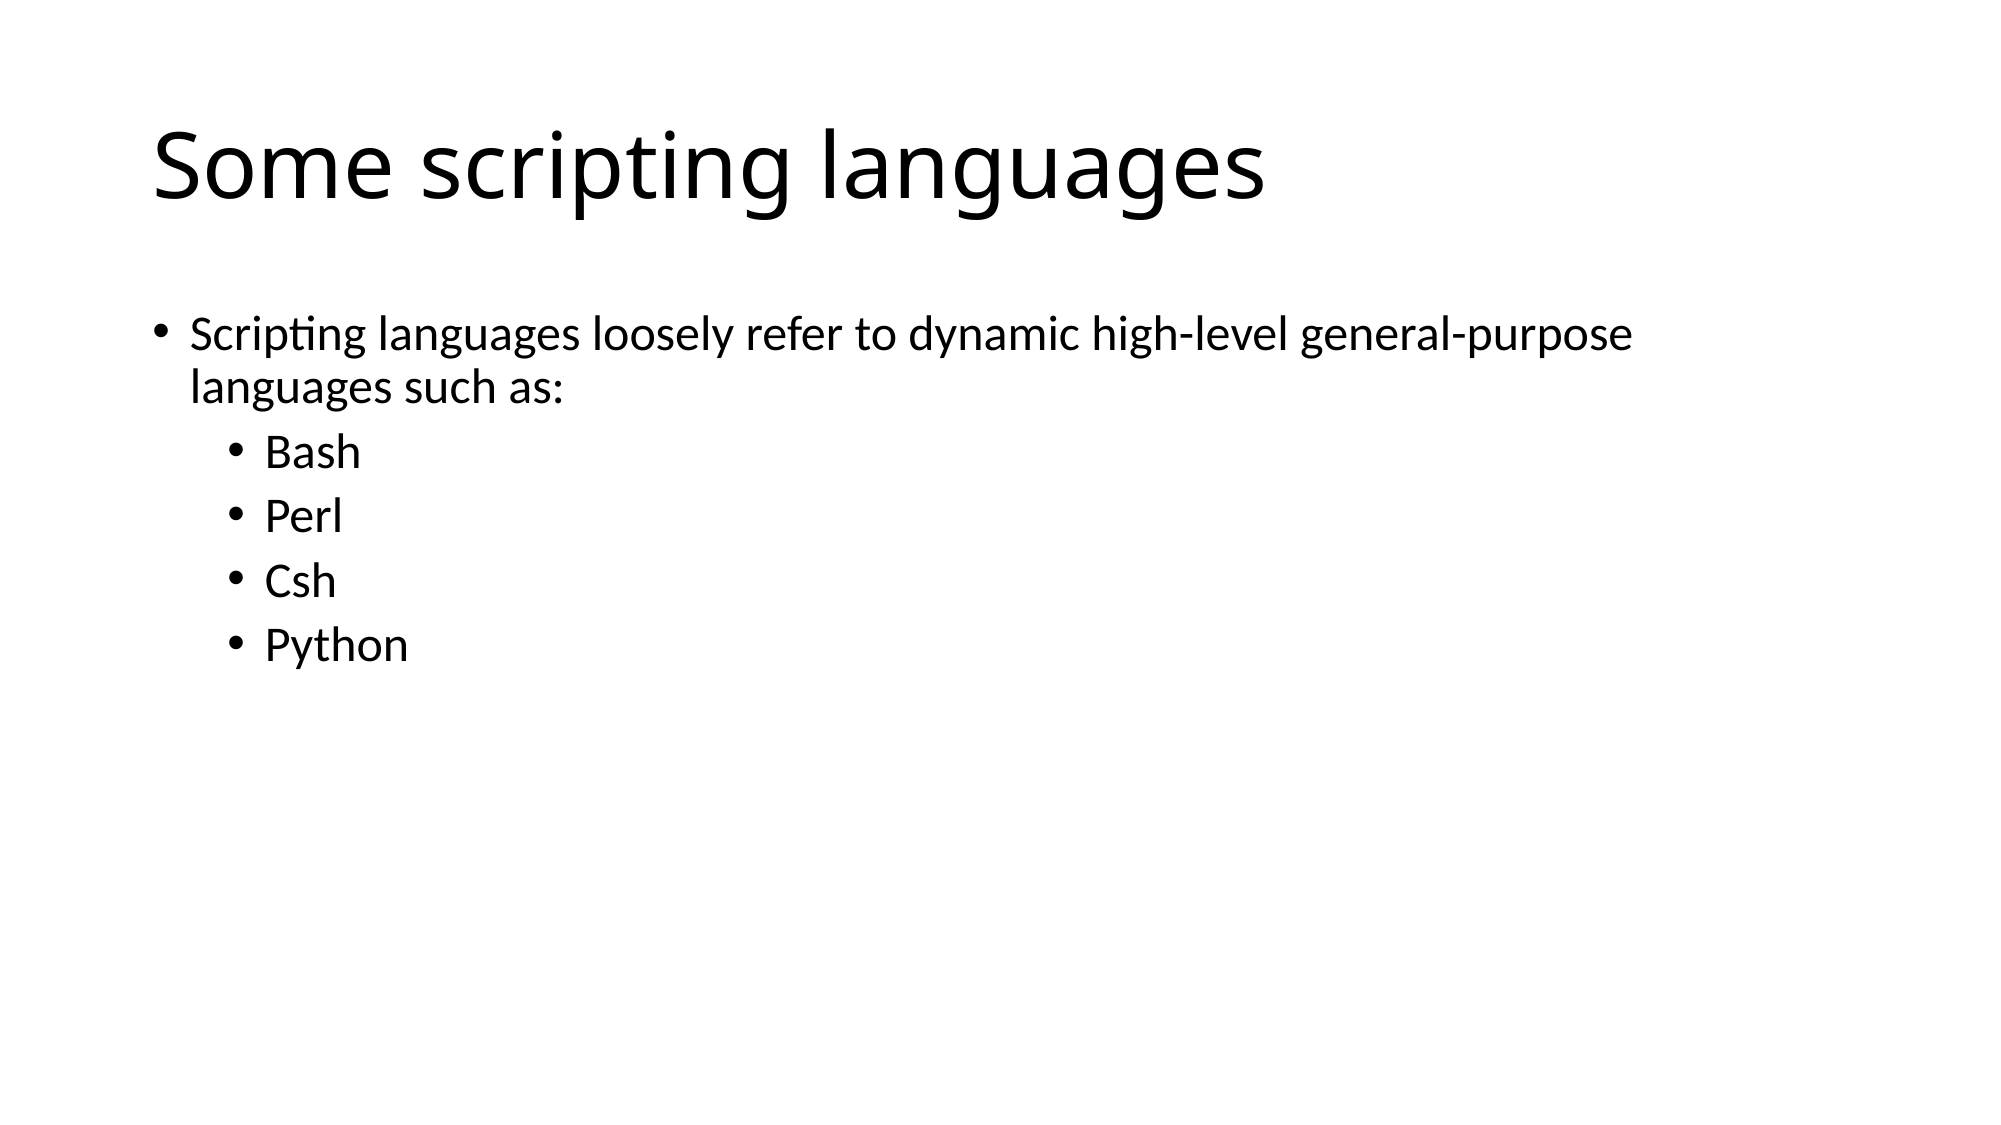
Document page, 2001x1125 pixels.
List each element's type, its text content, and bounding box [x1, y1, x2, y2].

text_box Some scripting languages [137, 59, 1863, 277]
text_box Scripting languages loosely refer to dynamic high-level general-purpose languages such as: Bash Perl Csh Python [137, 299, 1863, 1013]
